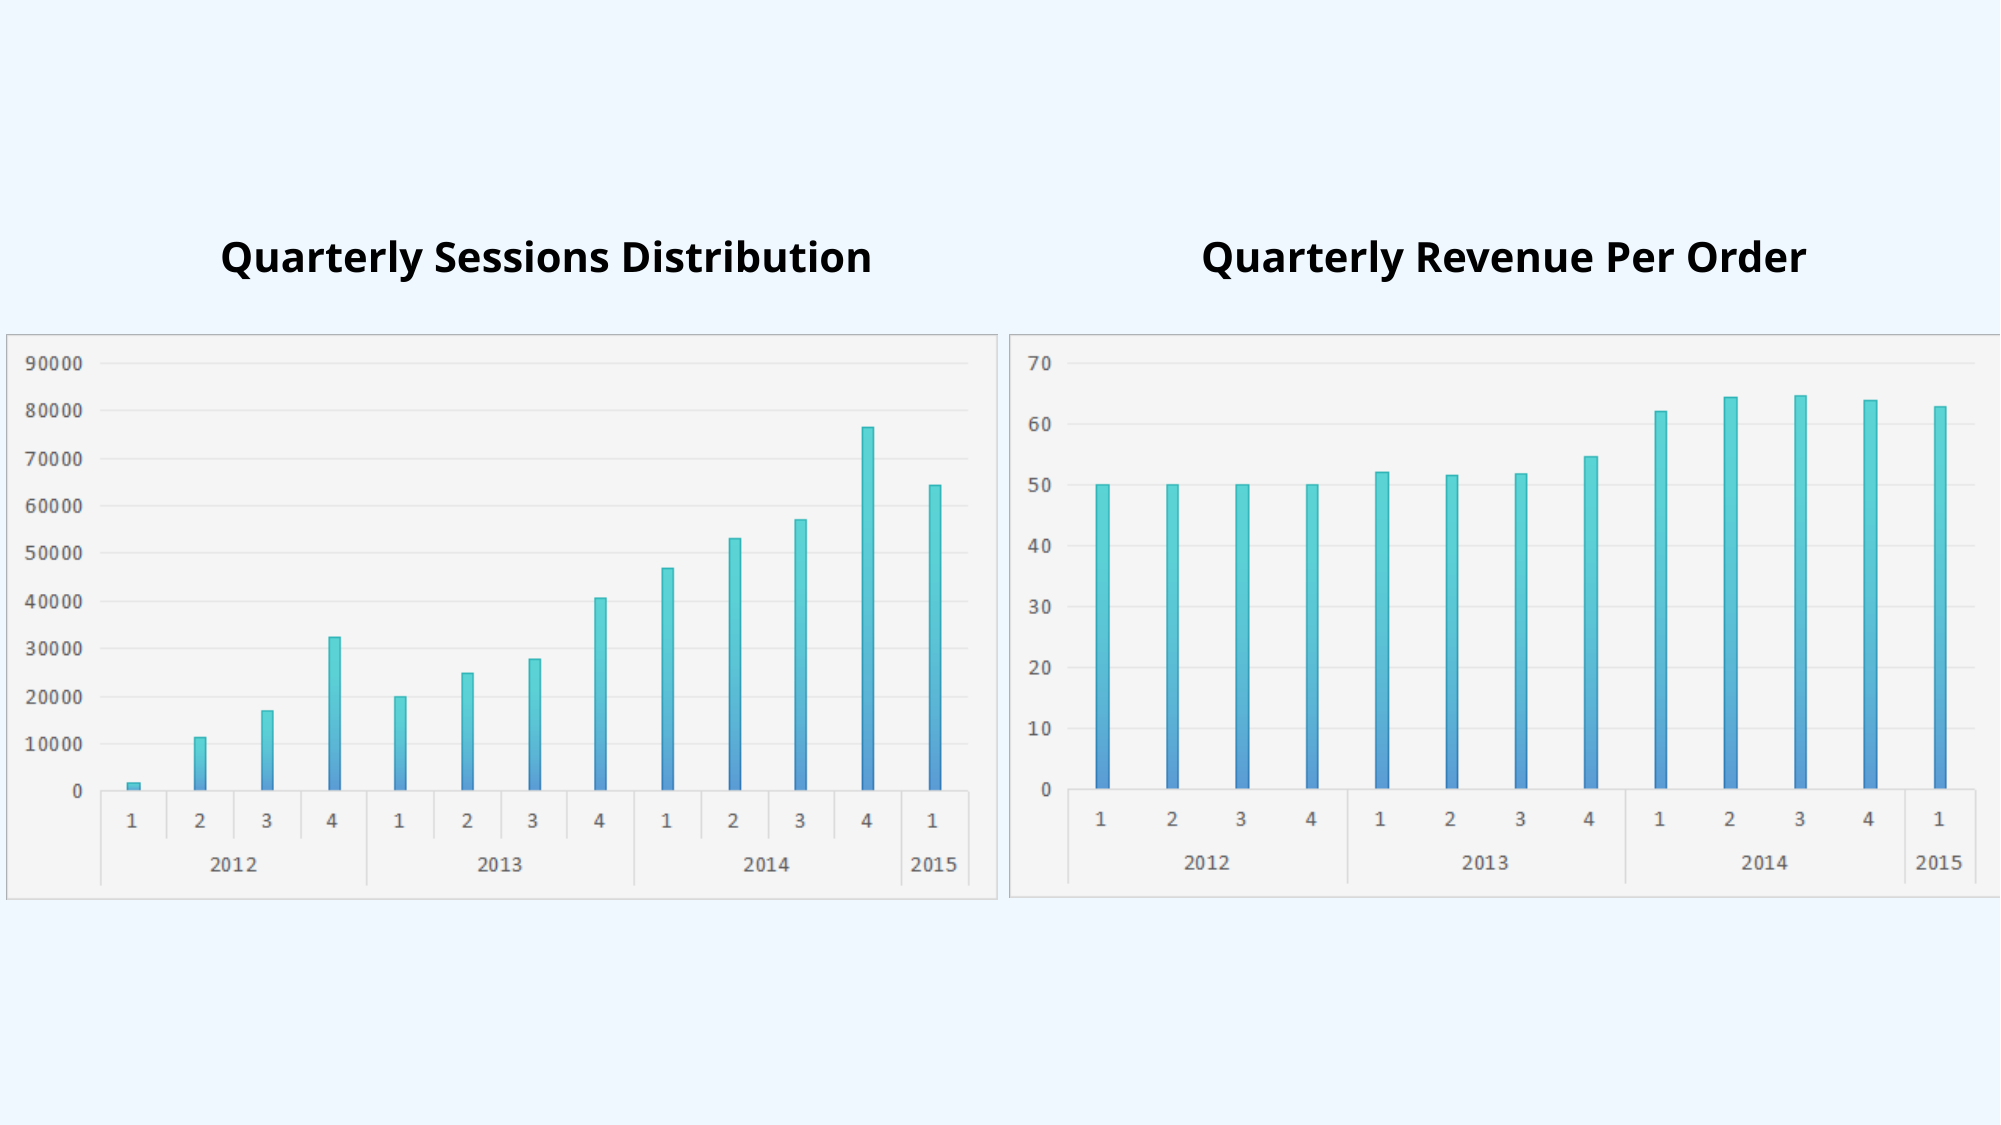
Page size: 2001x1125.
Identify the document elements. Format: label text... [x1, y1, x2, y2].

picture [5, 333, 999, 900]
text_box Quarterly Sessions Distribution [50, 222, 929, 288]
picture [1008, 333, 2000, 899]
text_box Quarterly Revenue Per Order [1028, 222, 1992, 288]
